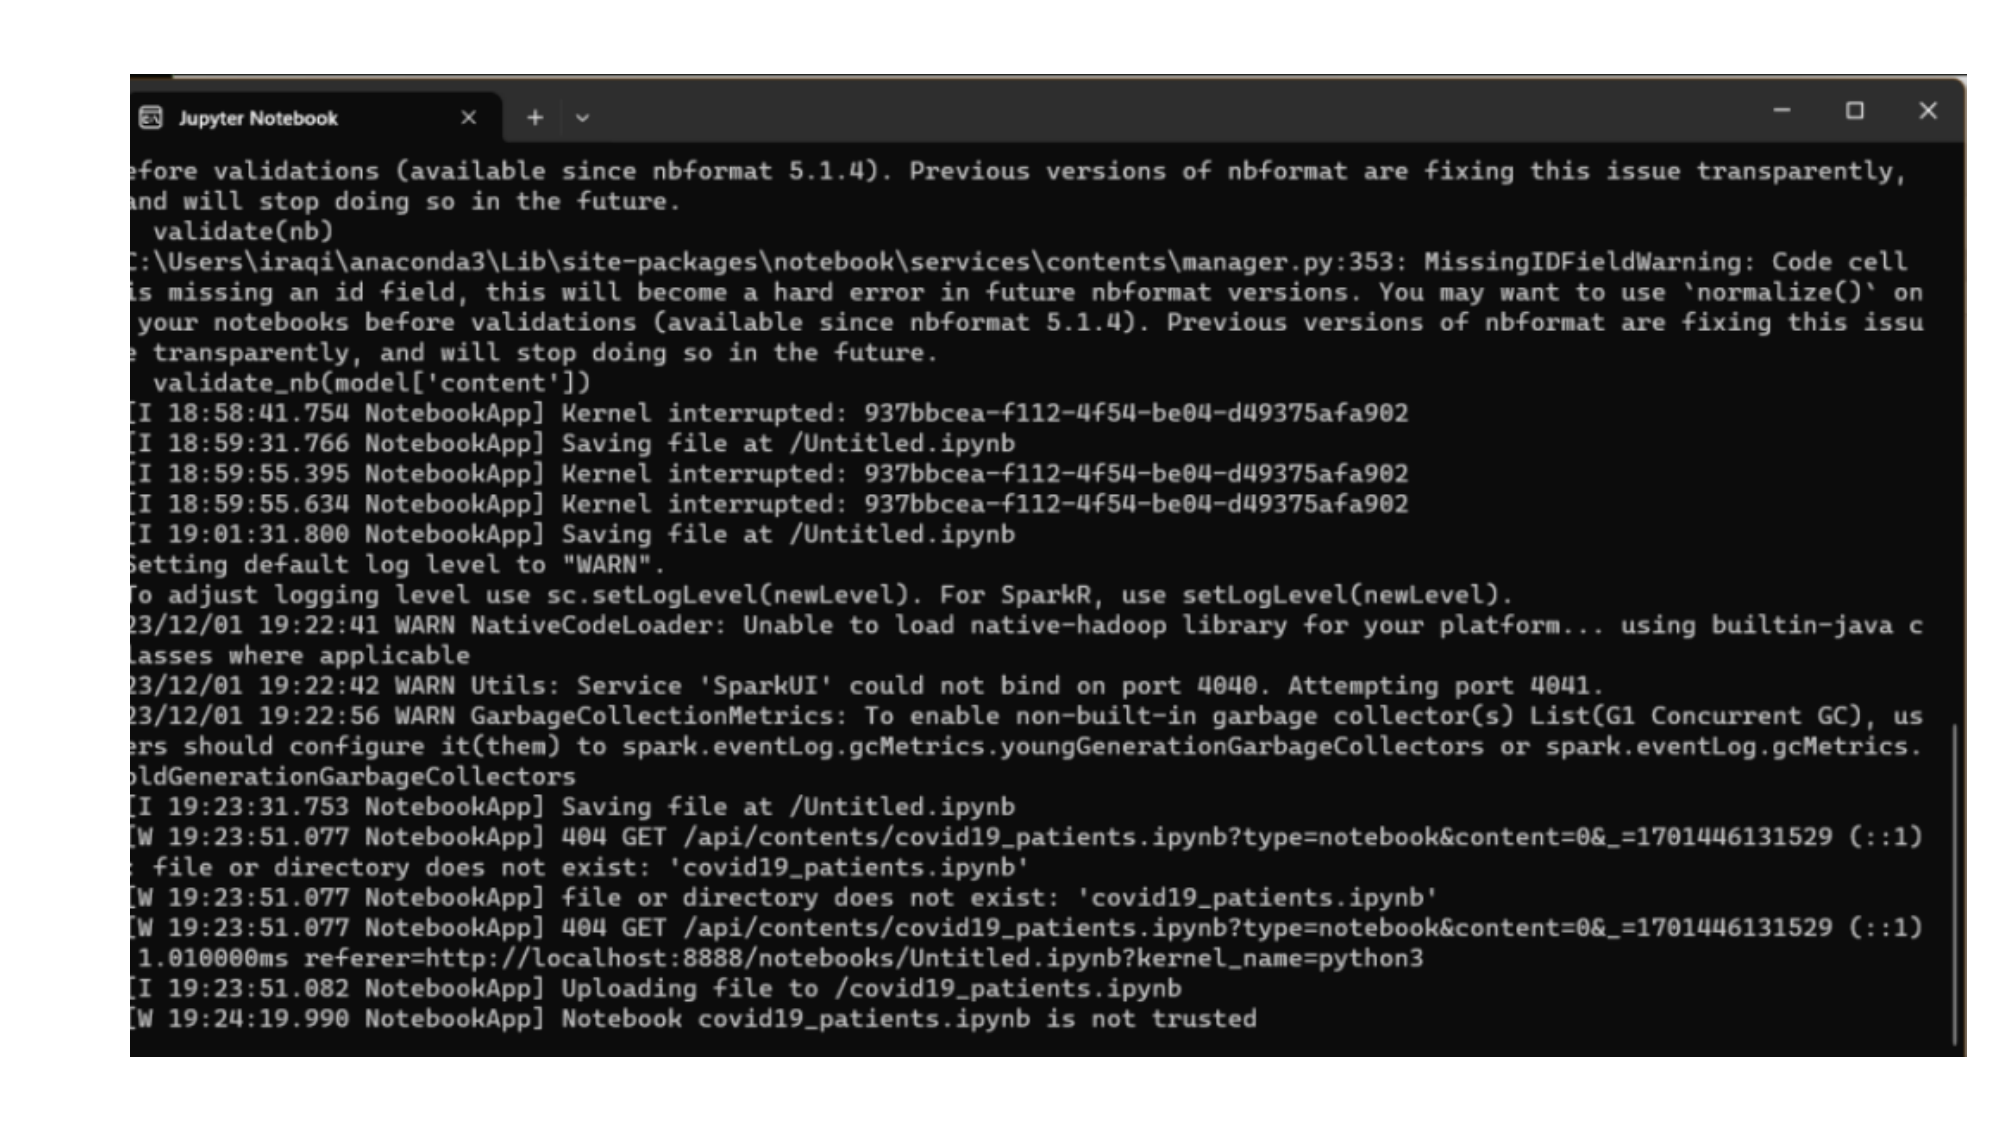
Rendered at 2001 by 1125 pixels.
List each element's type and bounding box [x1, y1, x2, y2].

picture [130, 74, 1967, 1057]
